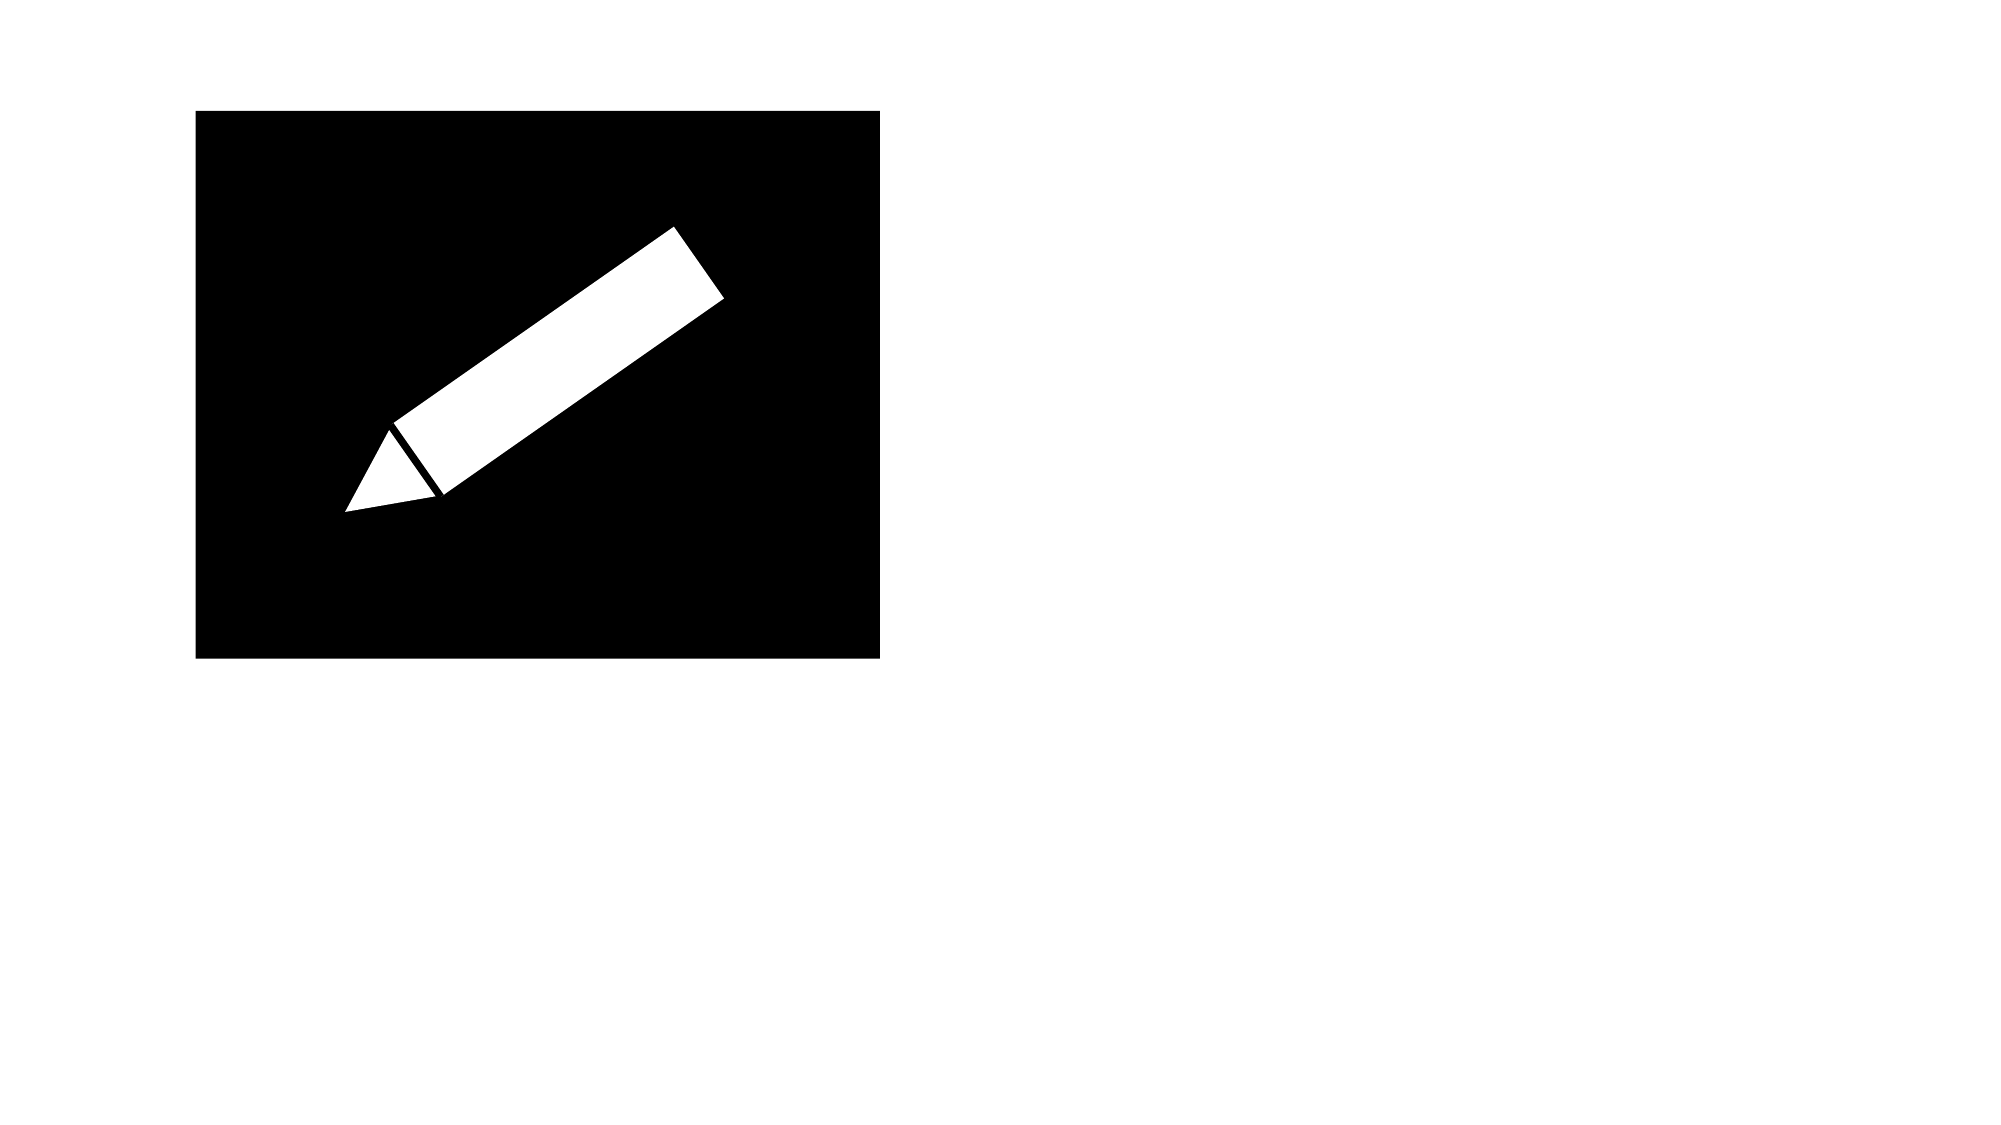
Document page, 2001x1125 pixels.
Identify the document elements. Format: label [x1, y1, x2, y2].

text_box [385, 421, 446, 501]
text_box [195, 110, 881, 660]
text_box [394, 225, 726, 495]
text_box [343, 430, 434, 514]
